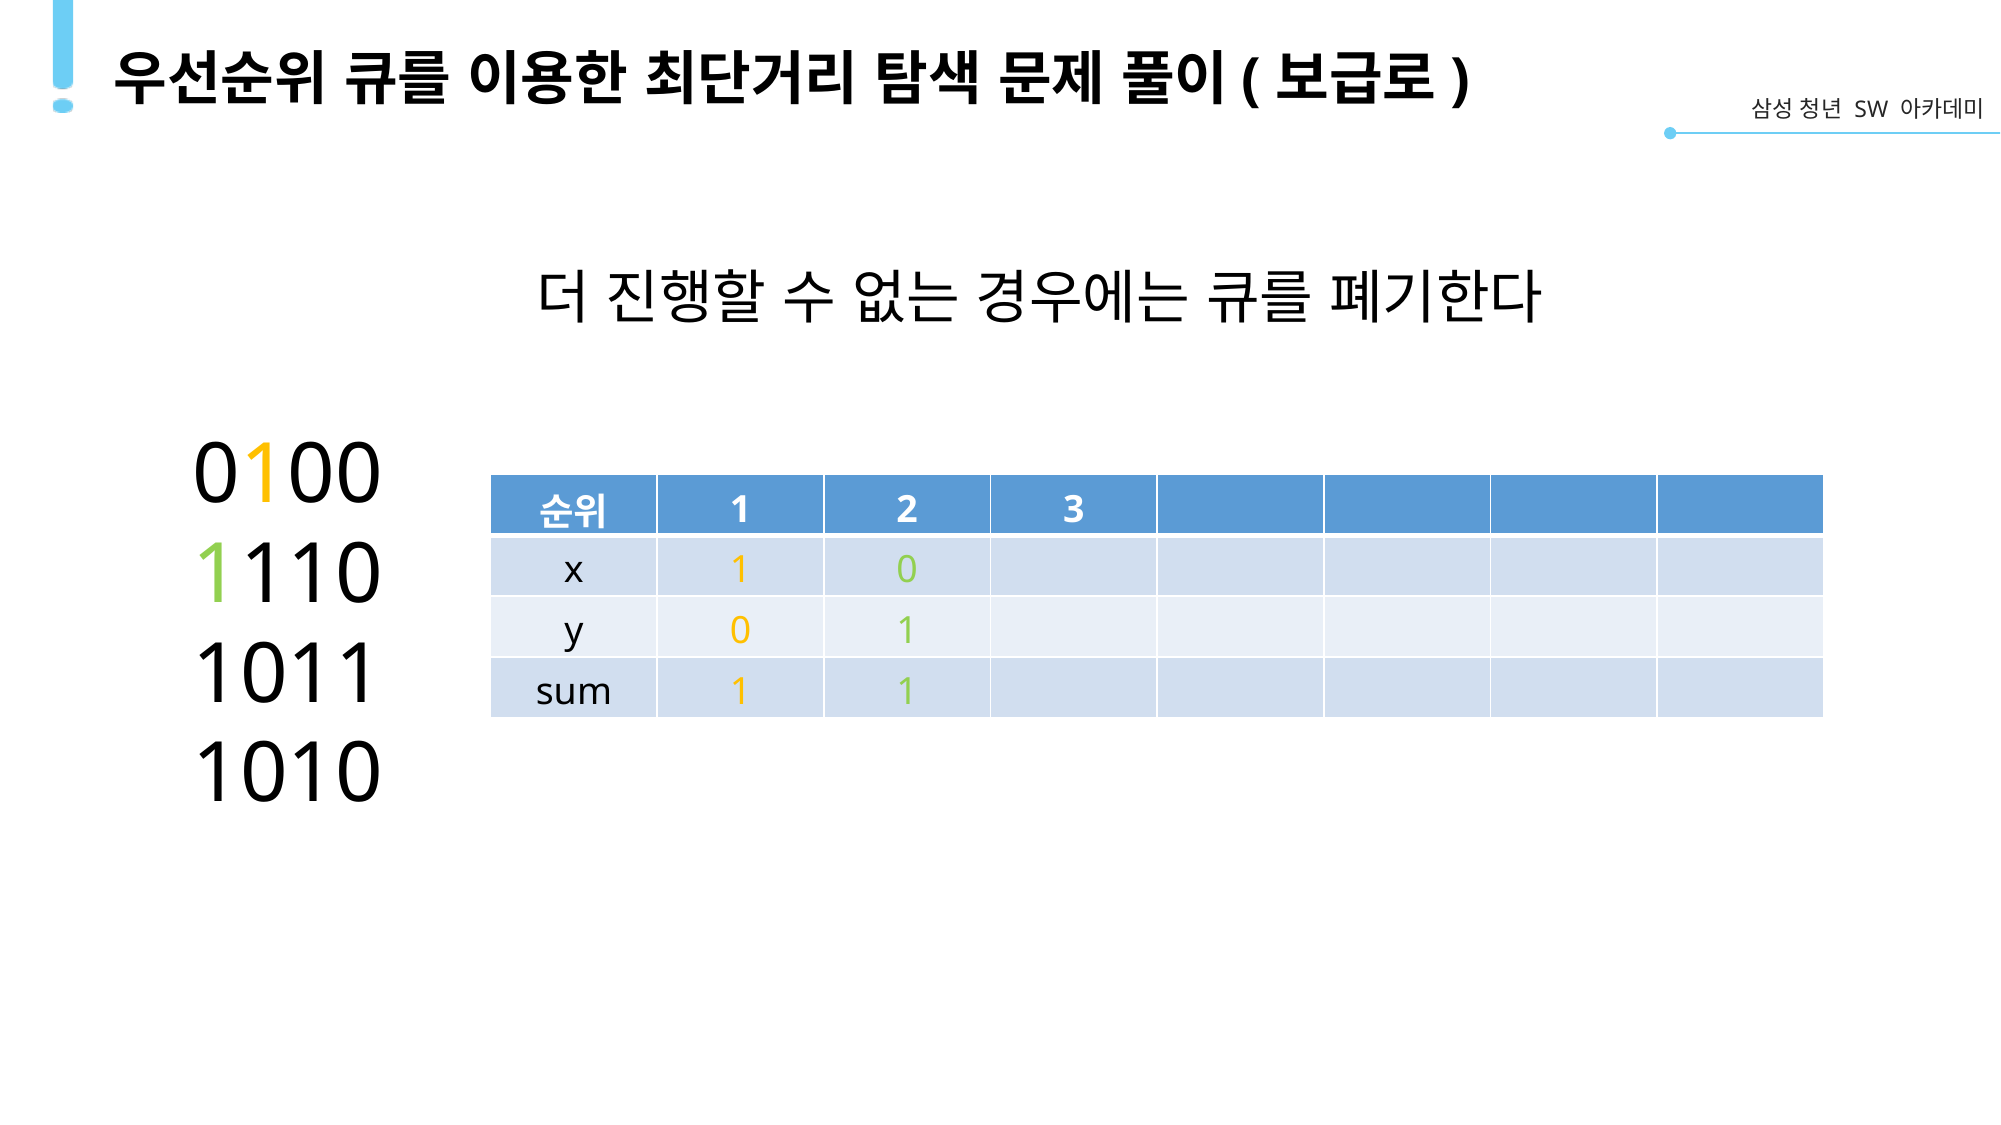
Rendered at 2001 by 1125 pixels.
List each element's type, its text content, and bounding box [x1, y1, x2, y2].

table_cell 0 [658, 597, 823, 656]
table_header 순위 [491, 475, 656, 533]
table_cell [991, 597, 1156, 656]
table_cell [1658, 658, 1823, 717]
table_header [1491, 475, 1656, 533]
table_header 3 [991, 475, 1156, 533]
table_header 2 [825, 475, 990, 533]
table_cell [991, 538, 1156, 595]
table_header [1325, 475, 1490, 533]
table_cell x [491, 538, 656, 595]
table_cell [991, 658, 1156, 717]
table_cell [1325, 597, 1490, 656]
text_box 더 진행할 수 없는 경우에는 큐를 폐기한다 [521, 252, 1745, 338]
table_cell [1491, 597, 1656, 656]
table_cell 1 [825, 658, 990, 717]
table_cell 1 [658, 538, 823, 595]
picture [52, 0, 74, 113]
table_cell [1491, 538, 1656, 595]
title 우선순위 큐를 이용한 최단거리 탐색 문제 풀이(보급로) [98, 21, 1824, 131]
table_cell [1158, 597, 1323, 656]
table_cell [1158, 658, 1323, 717]
table_header 1 [658, 475, 823, 533]
table_cell [1658, 597, 1823, 656]
table_header [1658, 475, 1823, 533]
table_cell 1 [825, 597, 990, 656]
table_cell sum [491, 658, 656, 717]
table_cell 0 [825, 538, 990, 595]
table_cell [1325, 658, 1490, 717]
table_cell y [491, 597, 656, 656]
table_cell [1158, 538, 1323, 595]
table_cell [1491, 658, 1656, 717]
table_cell 1 [658, 658, 823, 717]
table_header [1158, 475, 1323, 533]
table_cell [1658, 538, 1823, 595]
table_cell [1325, 538, 1490, 595]
text_box 0100 1110 1011 1010 [178, 411, 412, 826]
